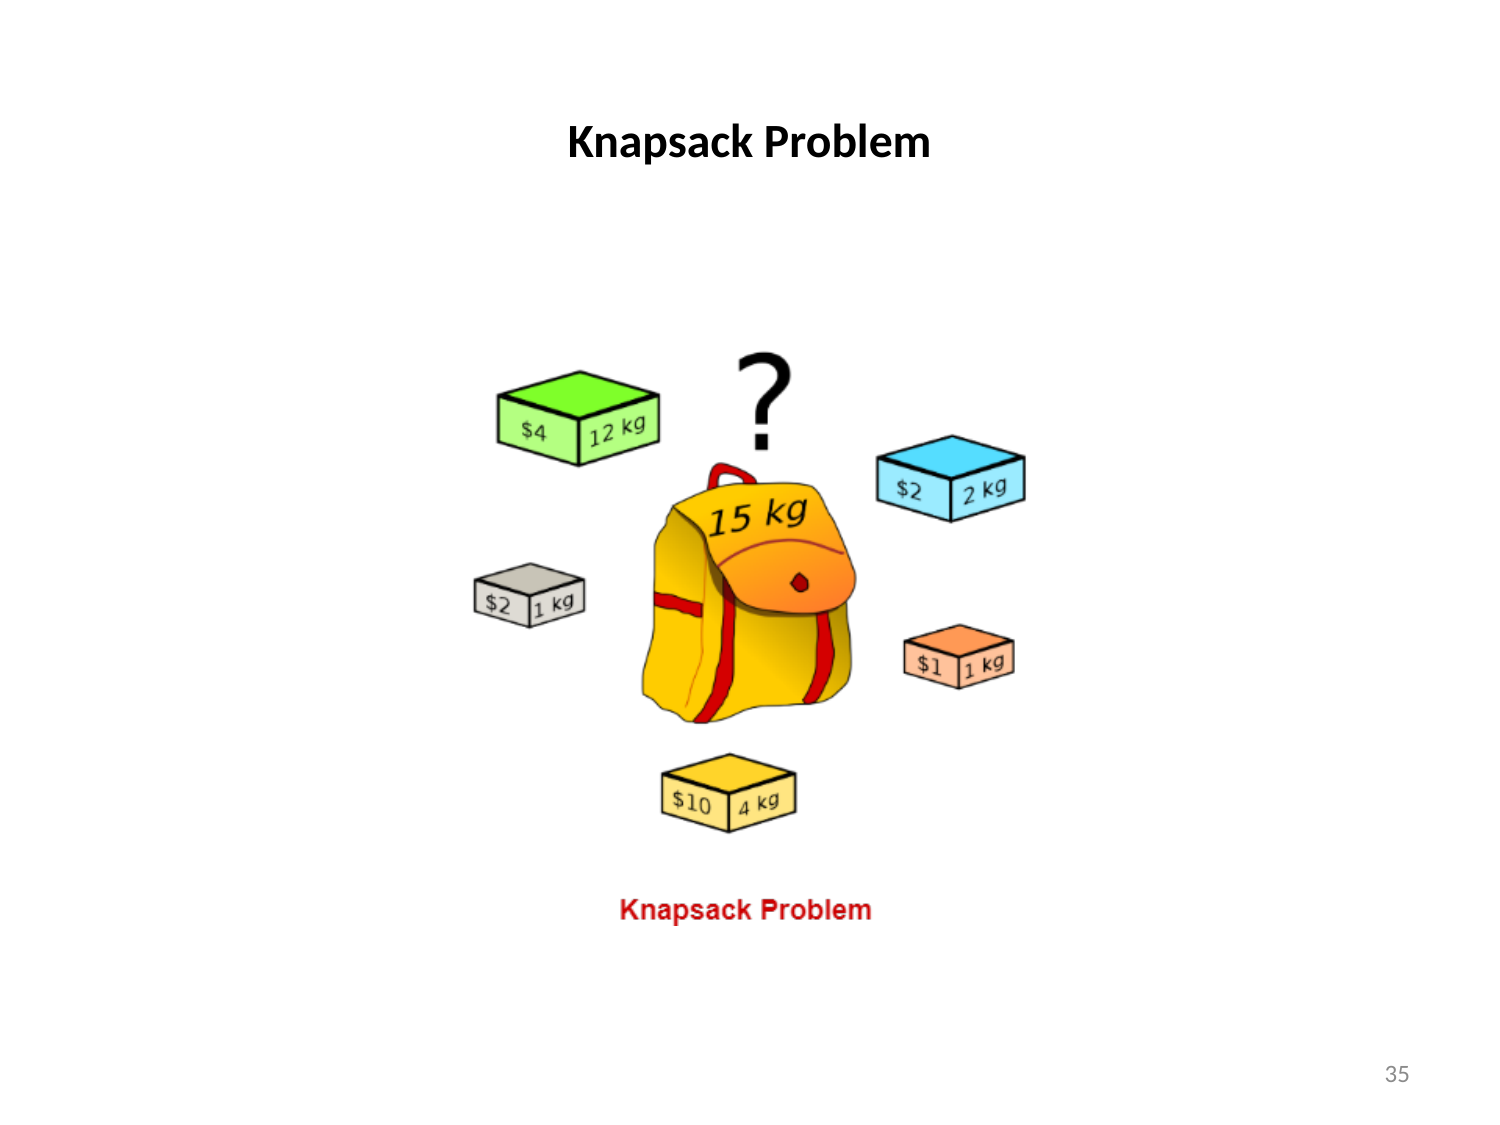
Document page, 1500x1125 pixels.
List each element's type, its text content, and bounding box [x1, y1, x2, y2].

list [459, 342, 1040, 926]
slide_number 35 [1074, 1042, 1425, 1103]
title Knapsack Problem [75, 45, 1425, 233]
